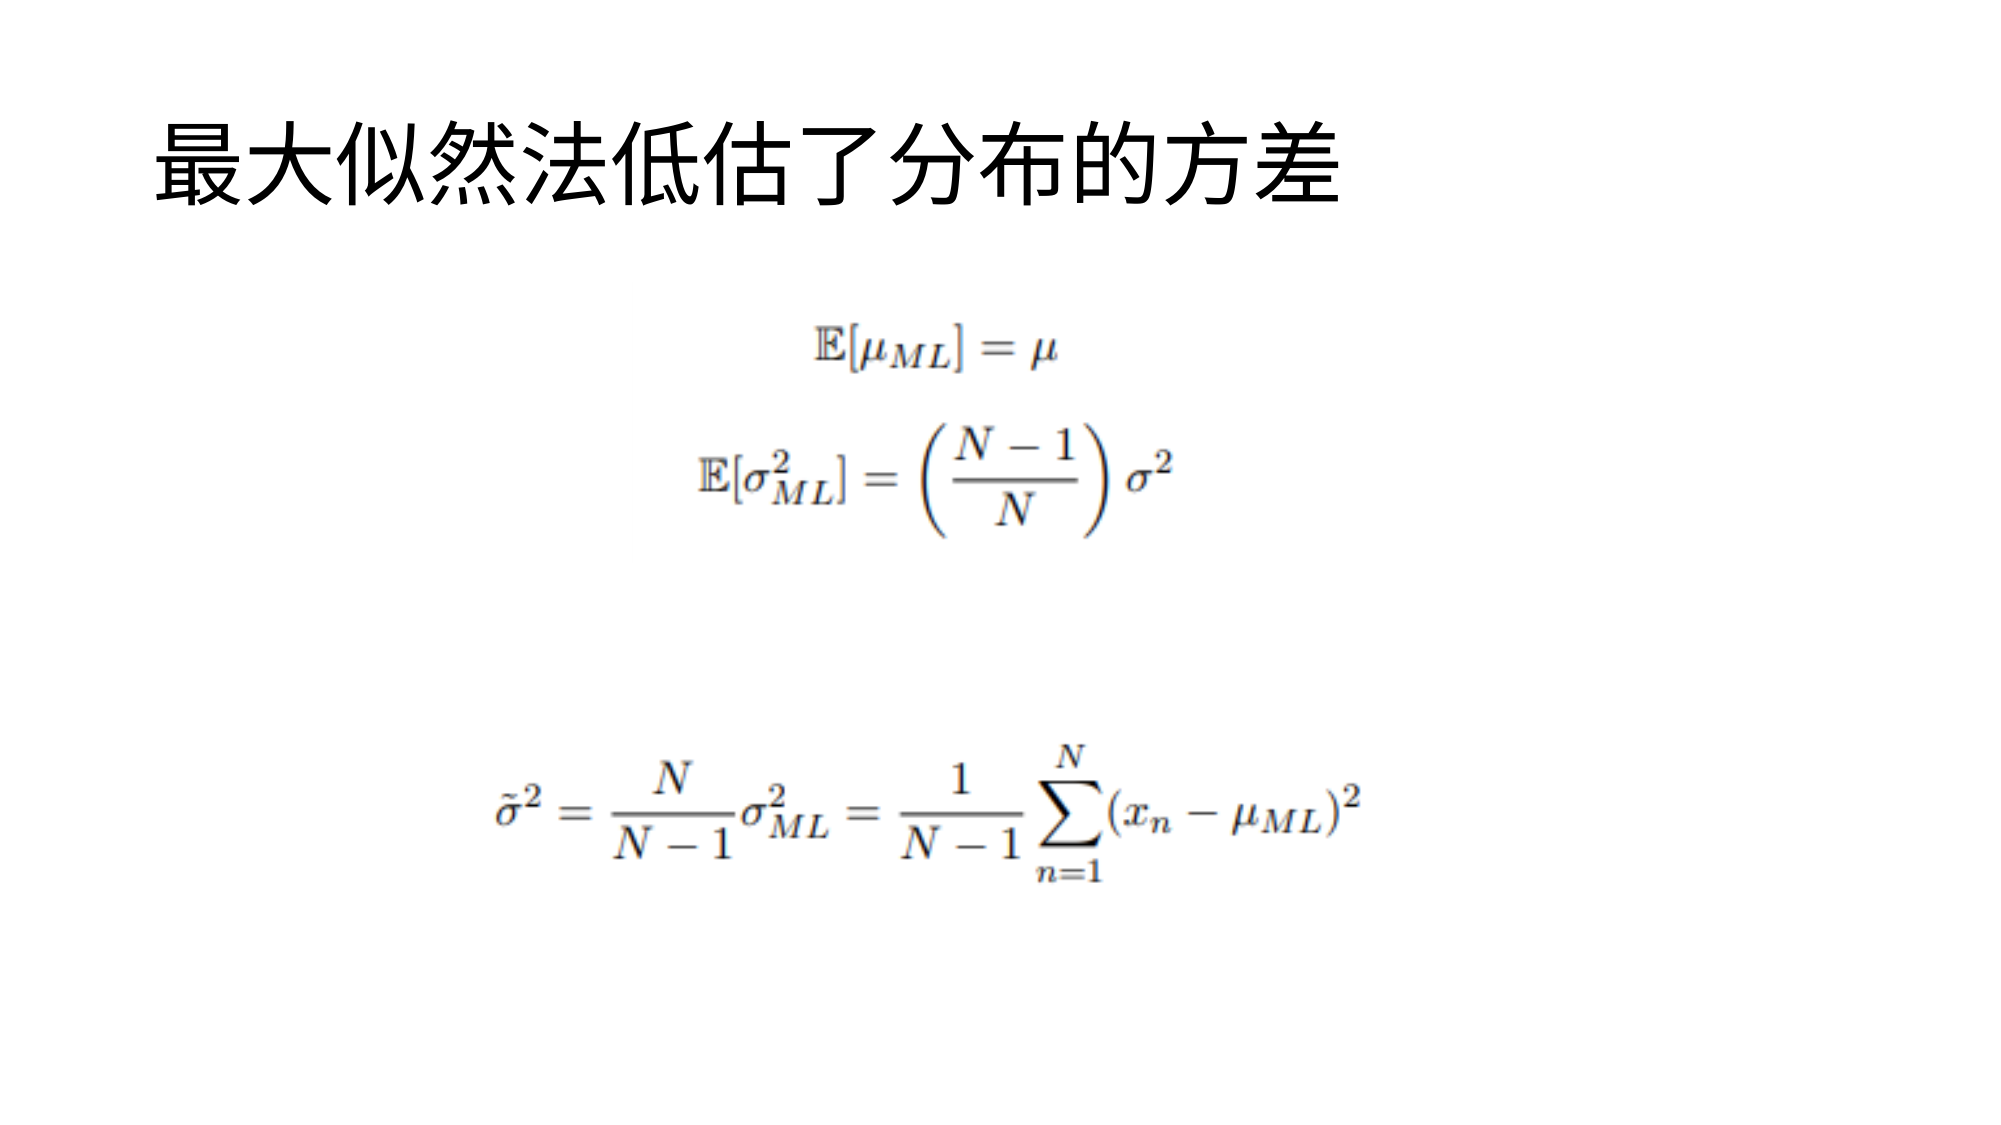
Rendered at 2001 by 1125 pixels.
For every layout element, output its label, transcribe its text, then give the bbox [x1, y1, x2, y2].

picture [443, 709, 1459, 927]
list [631, 282, 1218, 563]
title 最大似然法低估了分布的方差 [137, 59, 1863, 278]
